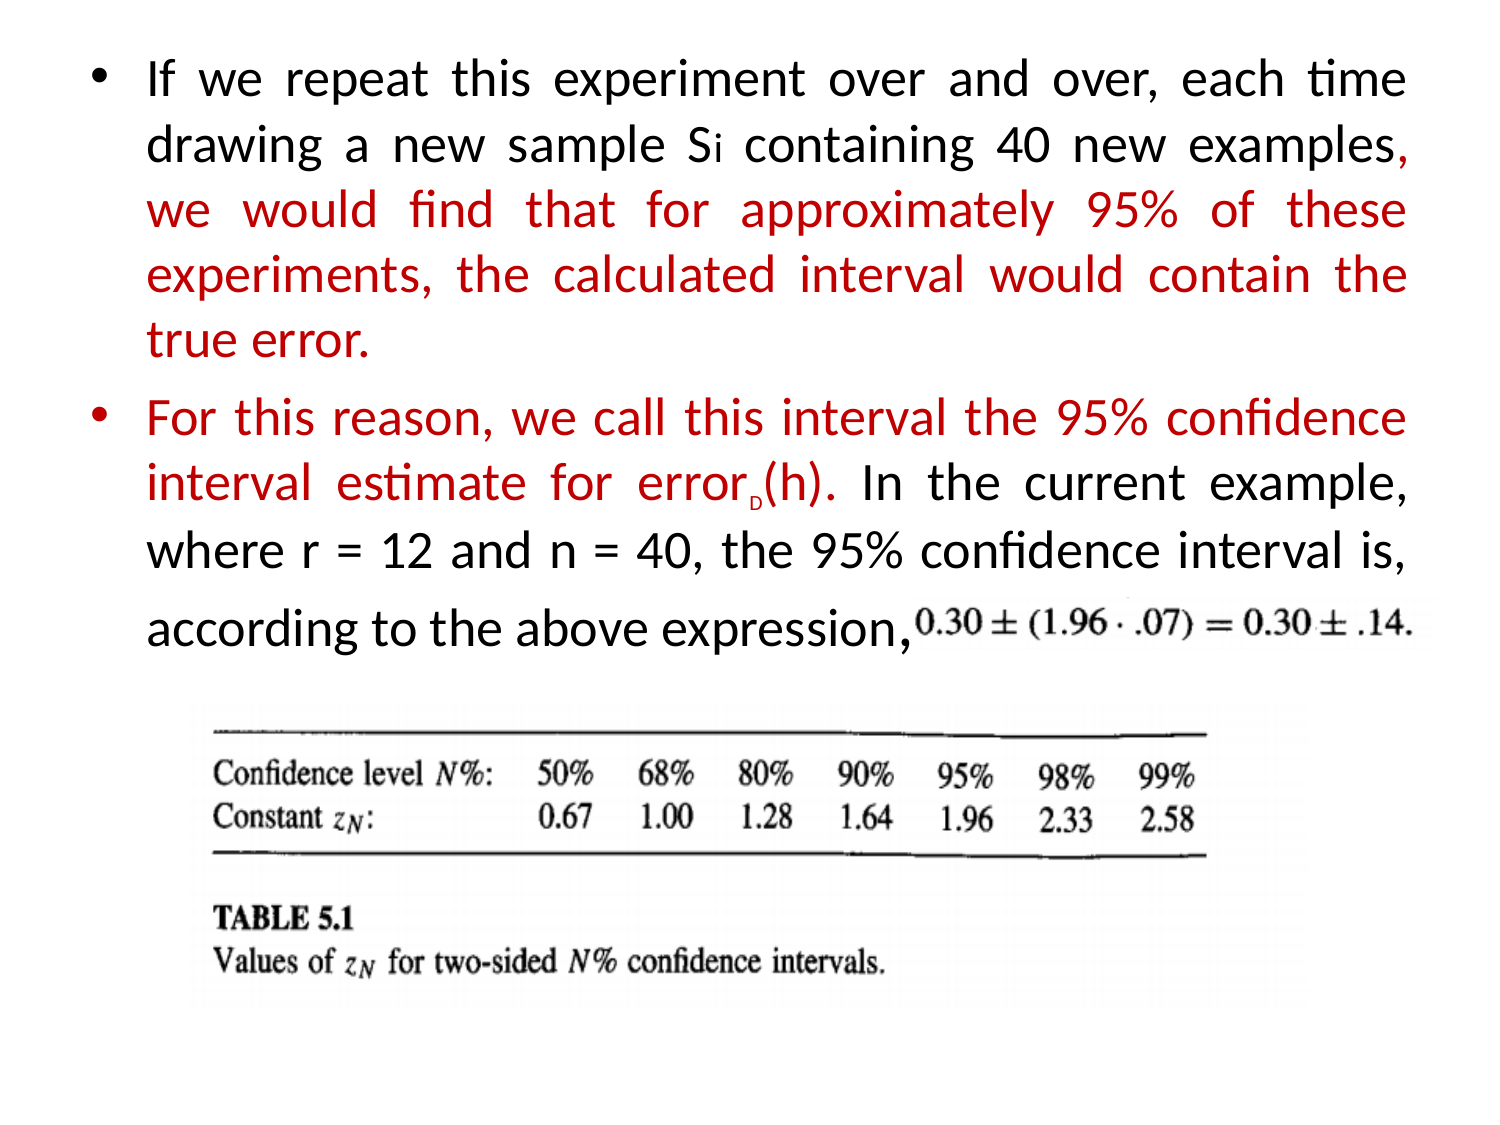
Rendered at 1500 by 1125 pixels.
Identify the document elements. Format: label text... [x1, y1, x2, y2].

list If we repeat this experiment over and over, each time drawing a new sample Si containing 40 new examples, we would find that for approximately 95% of these experiments, the calculated interval would contain the true error. For this reason, we call this interval the 95% confidence interval estimate for errorD(h). In the current example, where r = 12 and n = 40, the 95% confidence interval is, according to the above expression, [75, 35, 1425, 1005]
picture [187, 702, 1310, 1008]
picture [913, 597, 1440, 650]
